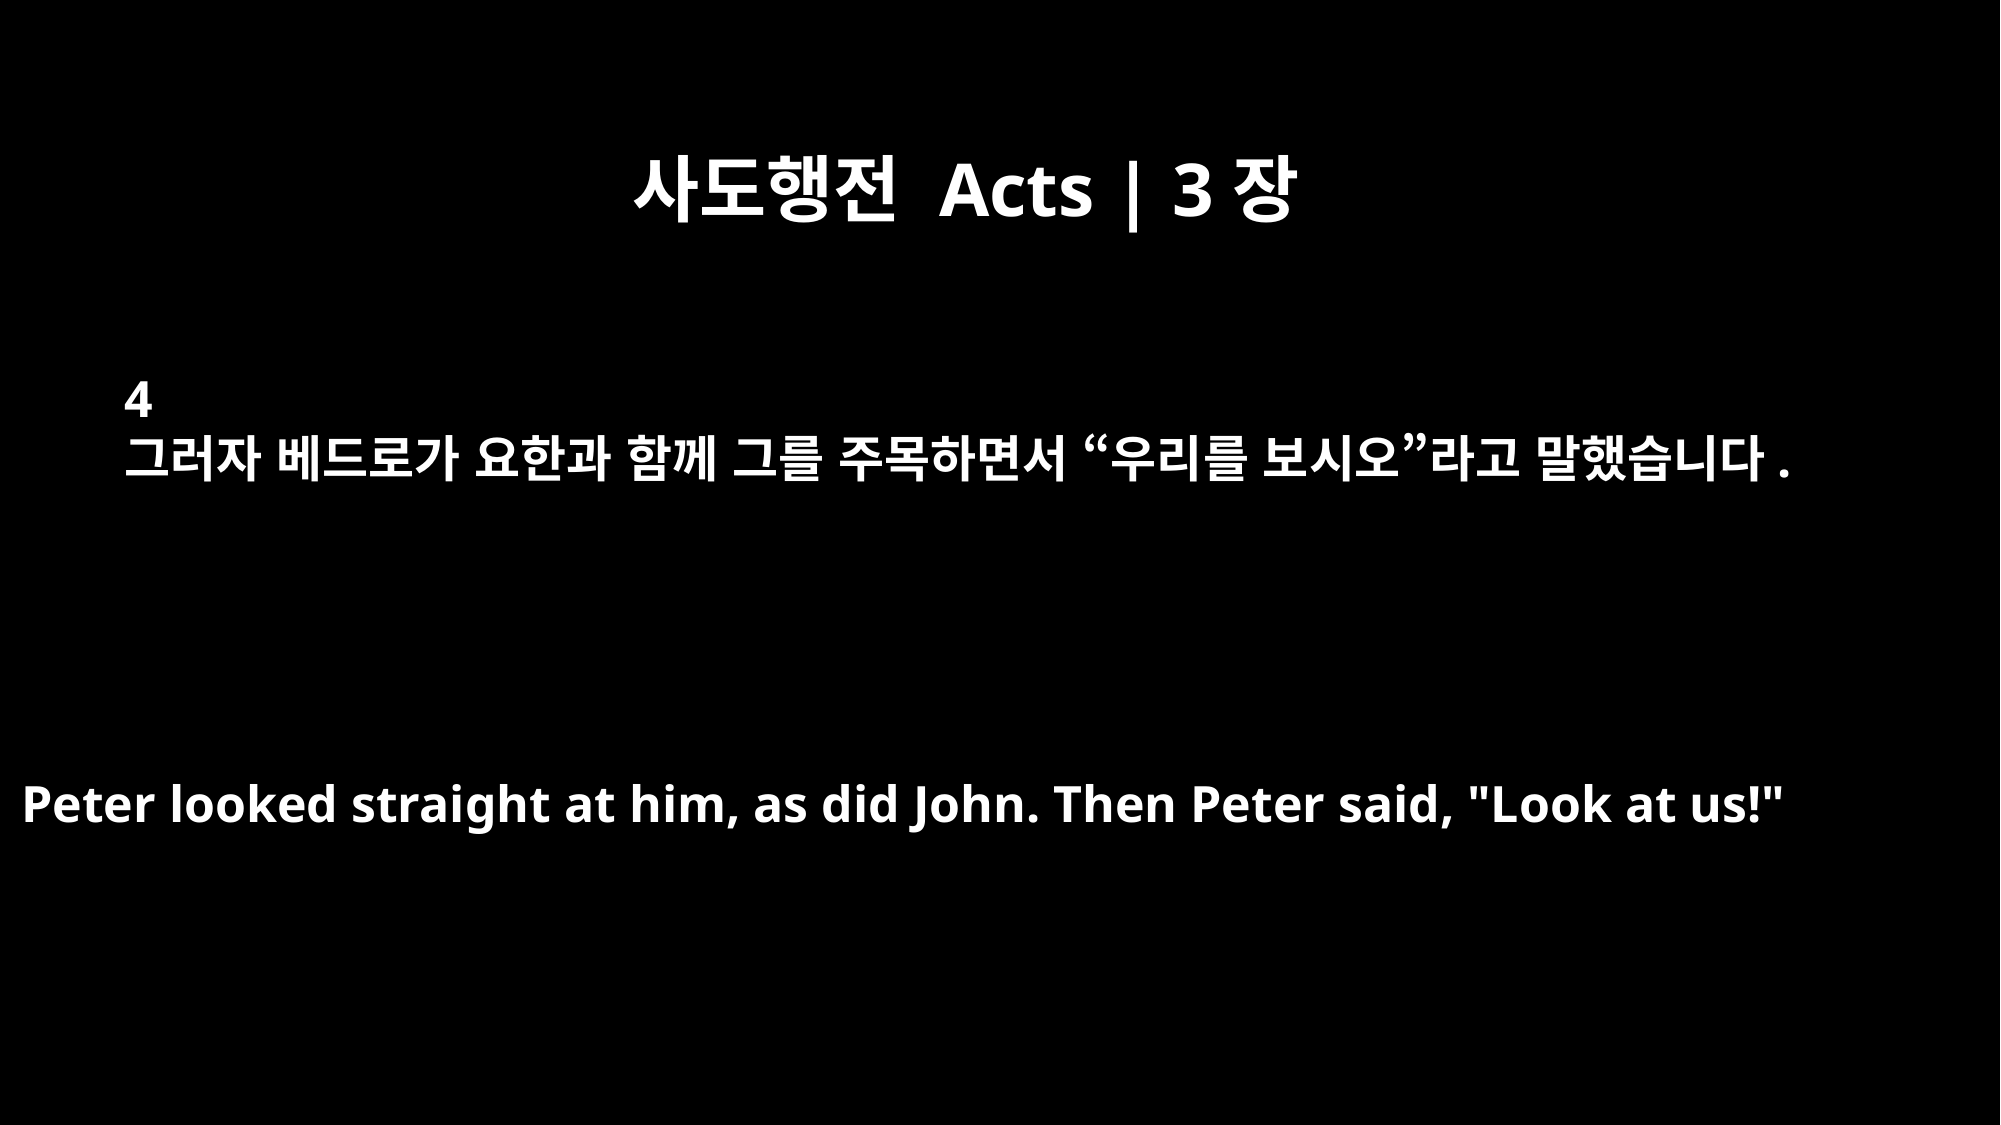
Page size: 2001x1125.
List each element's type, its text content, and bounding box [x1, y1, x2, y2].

text_box Peter looked straight at him, as did John. Then Peter said, "Look at us!" [6, 764, 1802, 840]
text_box 사도행전 Acts | 3장 [617, 136, 1315, 239]
text_box 4 그러자 베드로가 요한과 함께 그를 주목하면서 “우리를 보시오”라고 말했습니다. [109, 359, 1808, 495]
